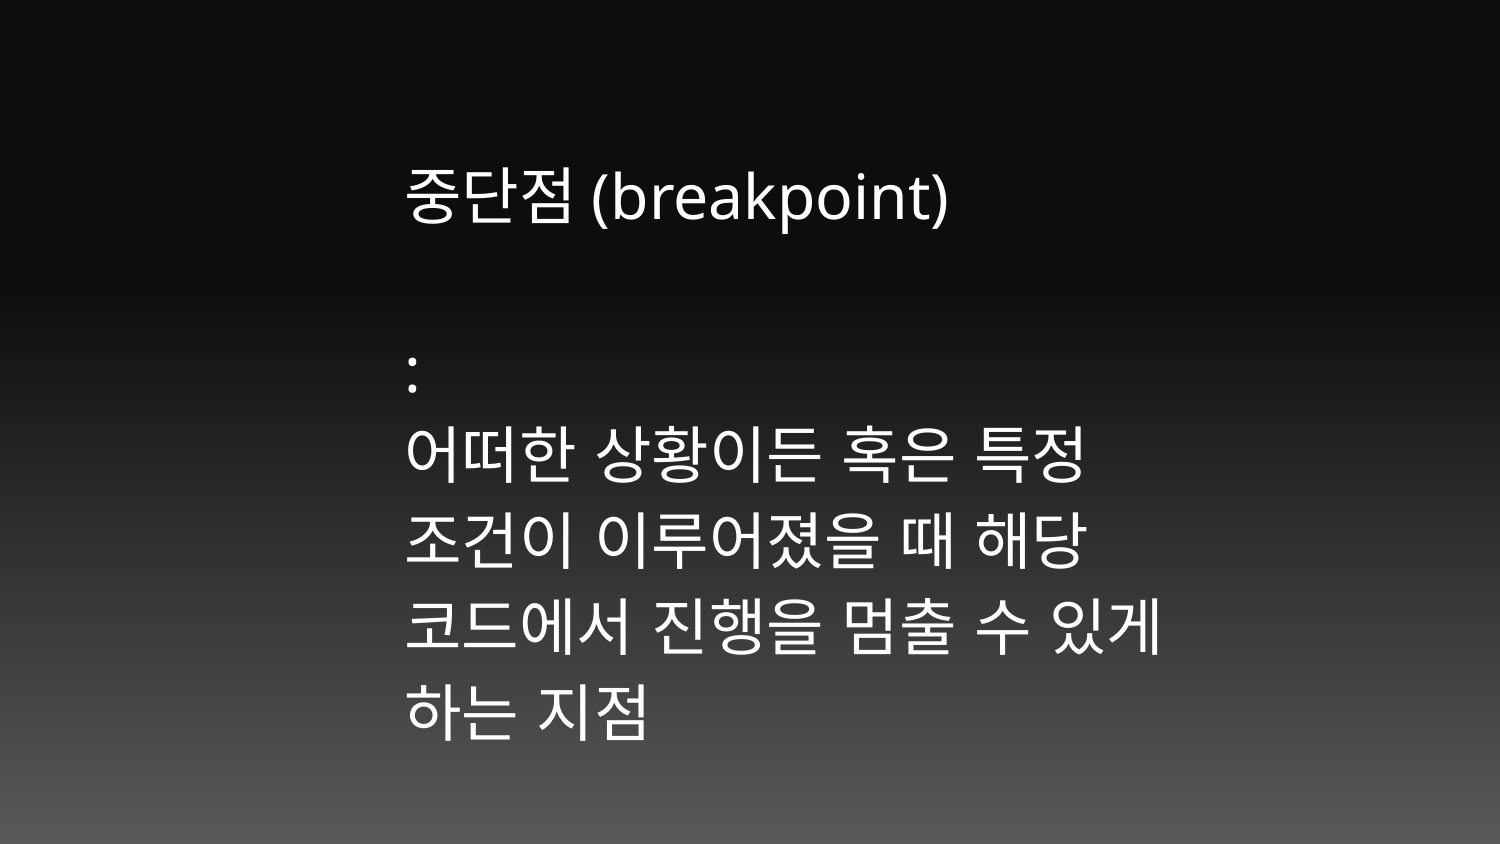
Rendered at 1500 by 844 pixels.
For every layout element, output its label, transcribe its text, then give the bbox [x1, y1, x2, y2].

text_box 중단점(breakpoint) : 어떠한 상황이든 혹은 특정 조건이 이루어졌을 때 해당 코드에서 진행을 멈출 수 있게 하는 지점 [389, 131, 1277, 749]
